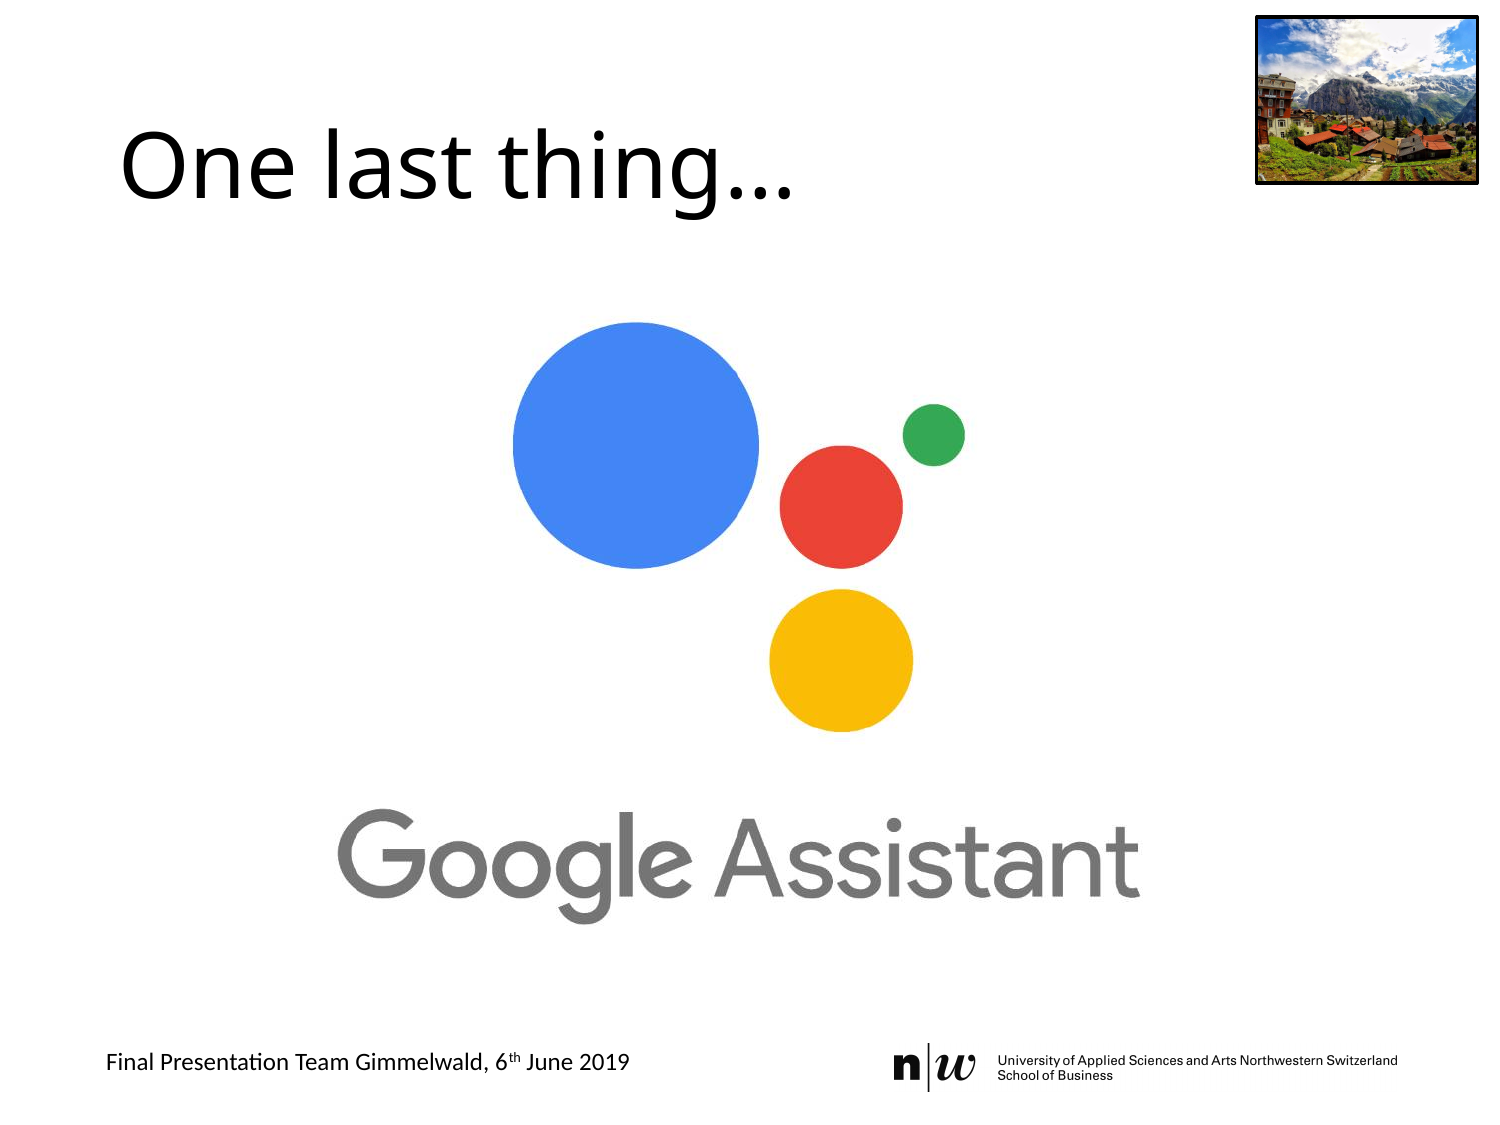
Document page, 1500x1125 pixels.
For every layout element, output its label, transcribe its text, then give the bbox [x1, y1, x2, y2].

picture [894, 1043, 1397, 1092]
title One last thing… [103, 59, 1397, 278]
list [103, 252, 1373, 966]
picture [1258, 19, 1476, 181]
